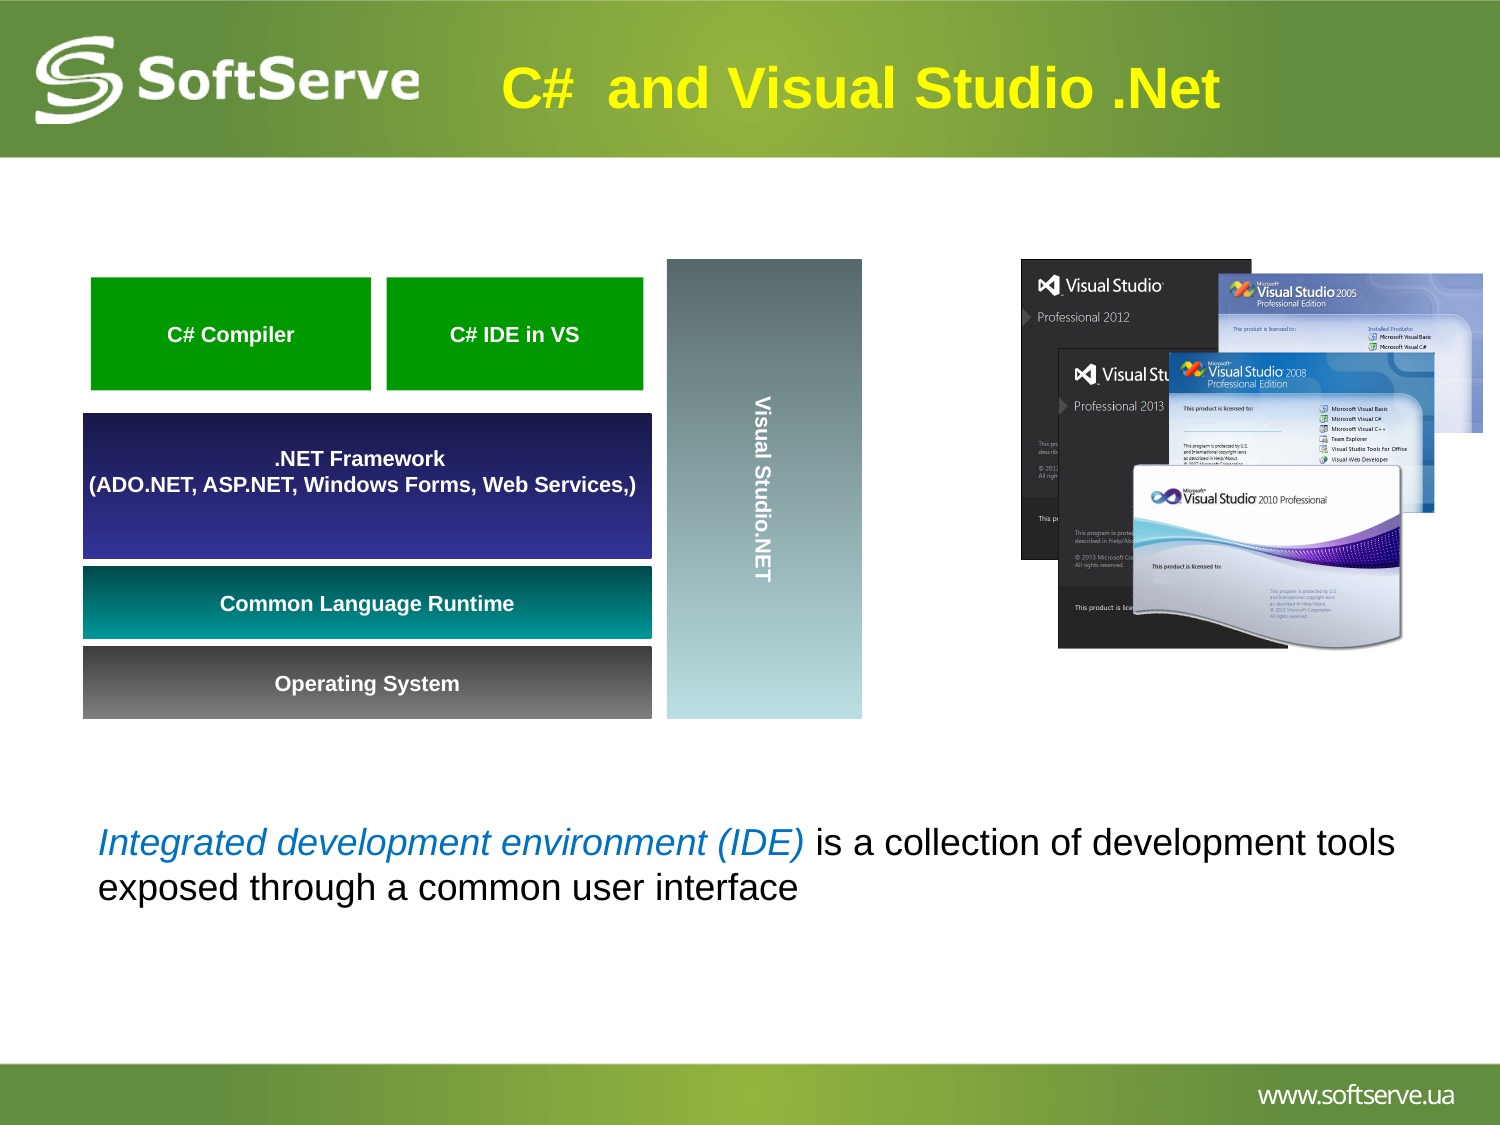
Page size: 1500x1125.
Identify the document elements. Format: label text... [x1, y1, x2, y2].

text_box Integrated development environment (IDE) is a collection of development tools exposed through a common user interface [83, 810, 1424, 916]
picture [0, 0, 1500, 1125]
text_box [64, 259, 862, 720]
title C# and Visual Studio .Net [186, 42, 1500, 231]
